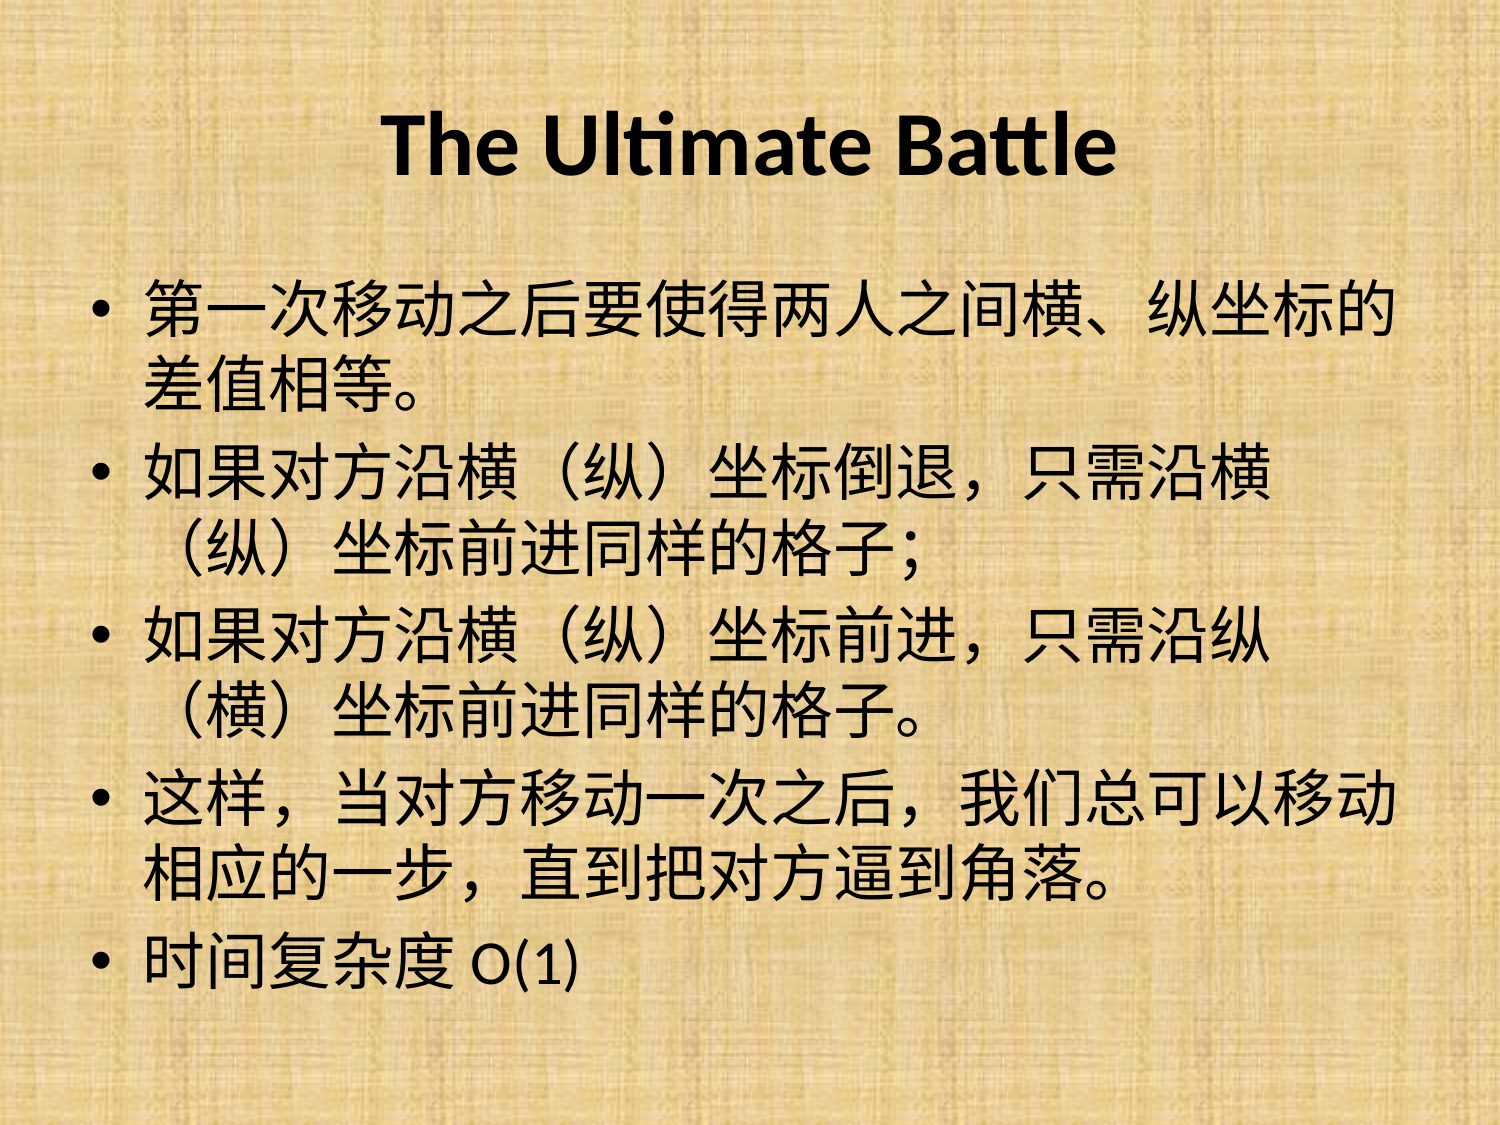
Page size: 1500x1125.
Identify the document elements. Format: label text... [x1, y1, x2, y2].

picture [0, 0, 1500, 1125]
list 第一次移动之后要使得两人之间横、纵坐标的差值相等。 如果对方沿横（纵）坐标倒退，只需沿横（纵）坐标前进同样的格子； 如果对方沿横（纵）坐标前进，只需沿纵（横）坐标前进同样的格子。 这样，当对方移动一次之后，我们总可以移动相应的一步，直到把对方逼到角落。 时间复杂度O(1) [75, 262, 1425, 1005]
title The Ultimate Battle [75, 45, 1425, 233]
